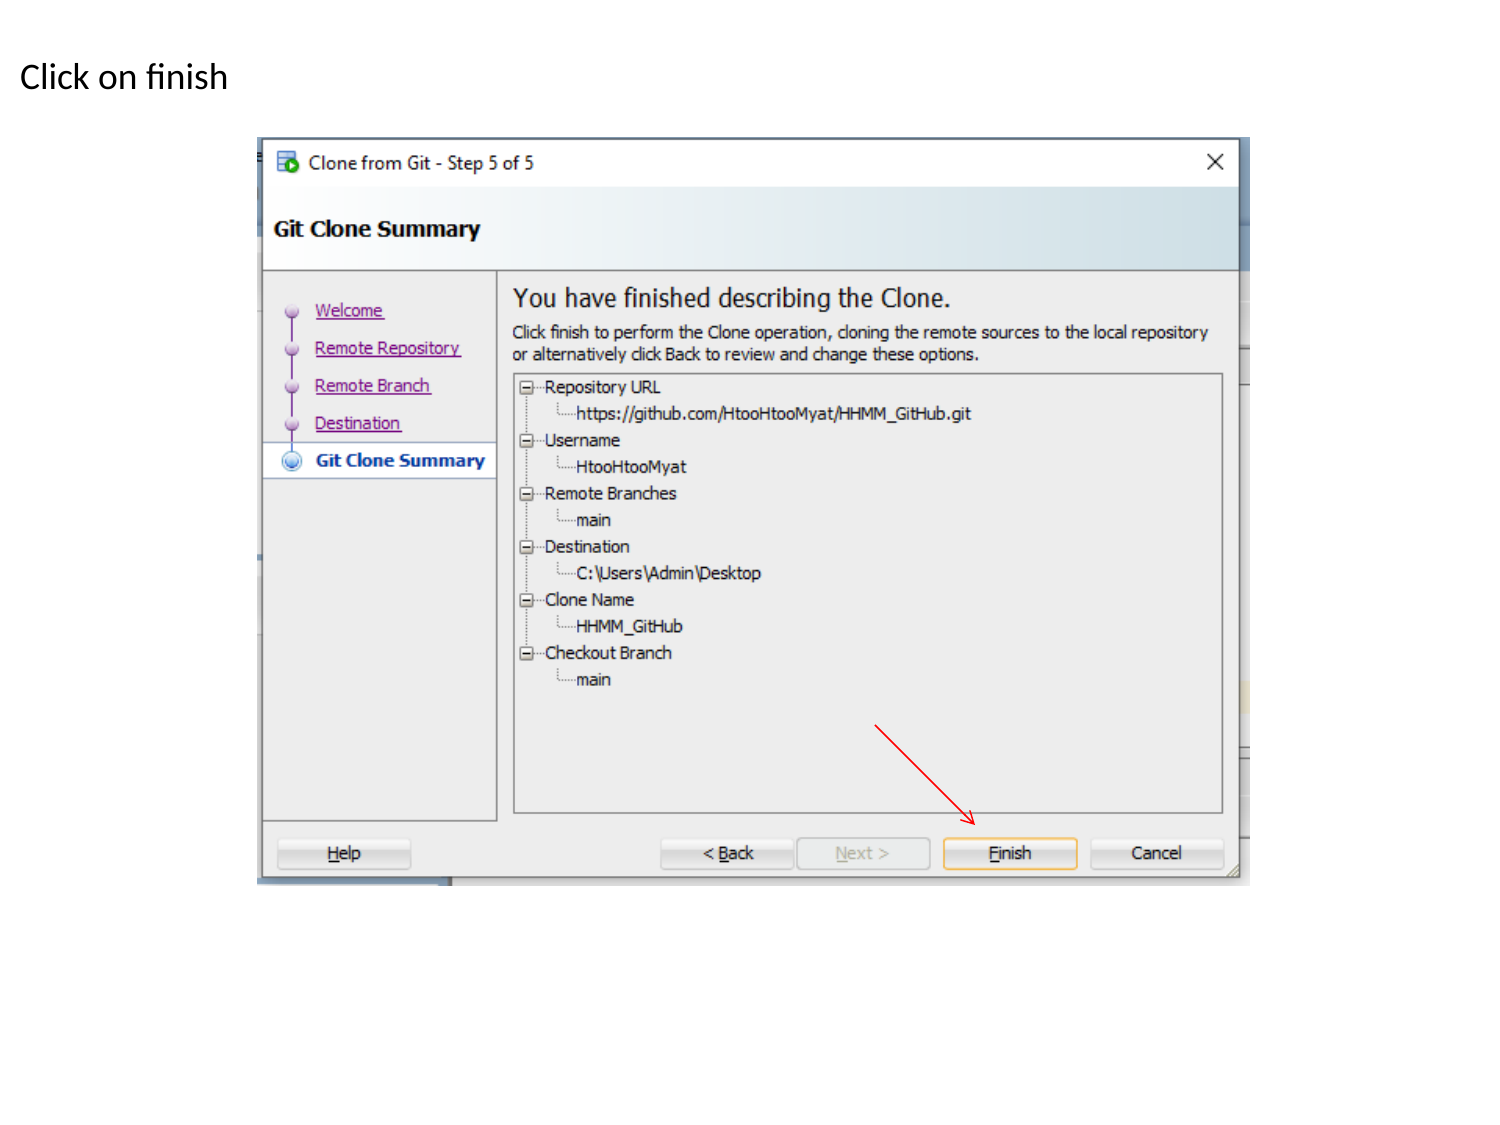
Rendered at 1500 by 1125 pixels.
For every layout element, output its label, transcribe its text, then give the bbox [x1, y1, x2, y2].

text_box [874, 724, 976, 826]
picture [257, 137, 1251, 887]
text_box Click on finish [5, 44, 244, 105]
